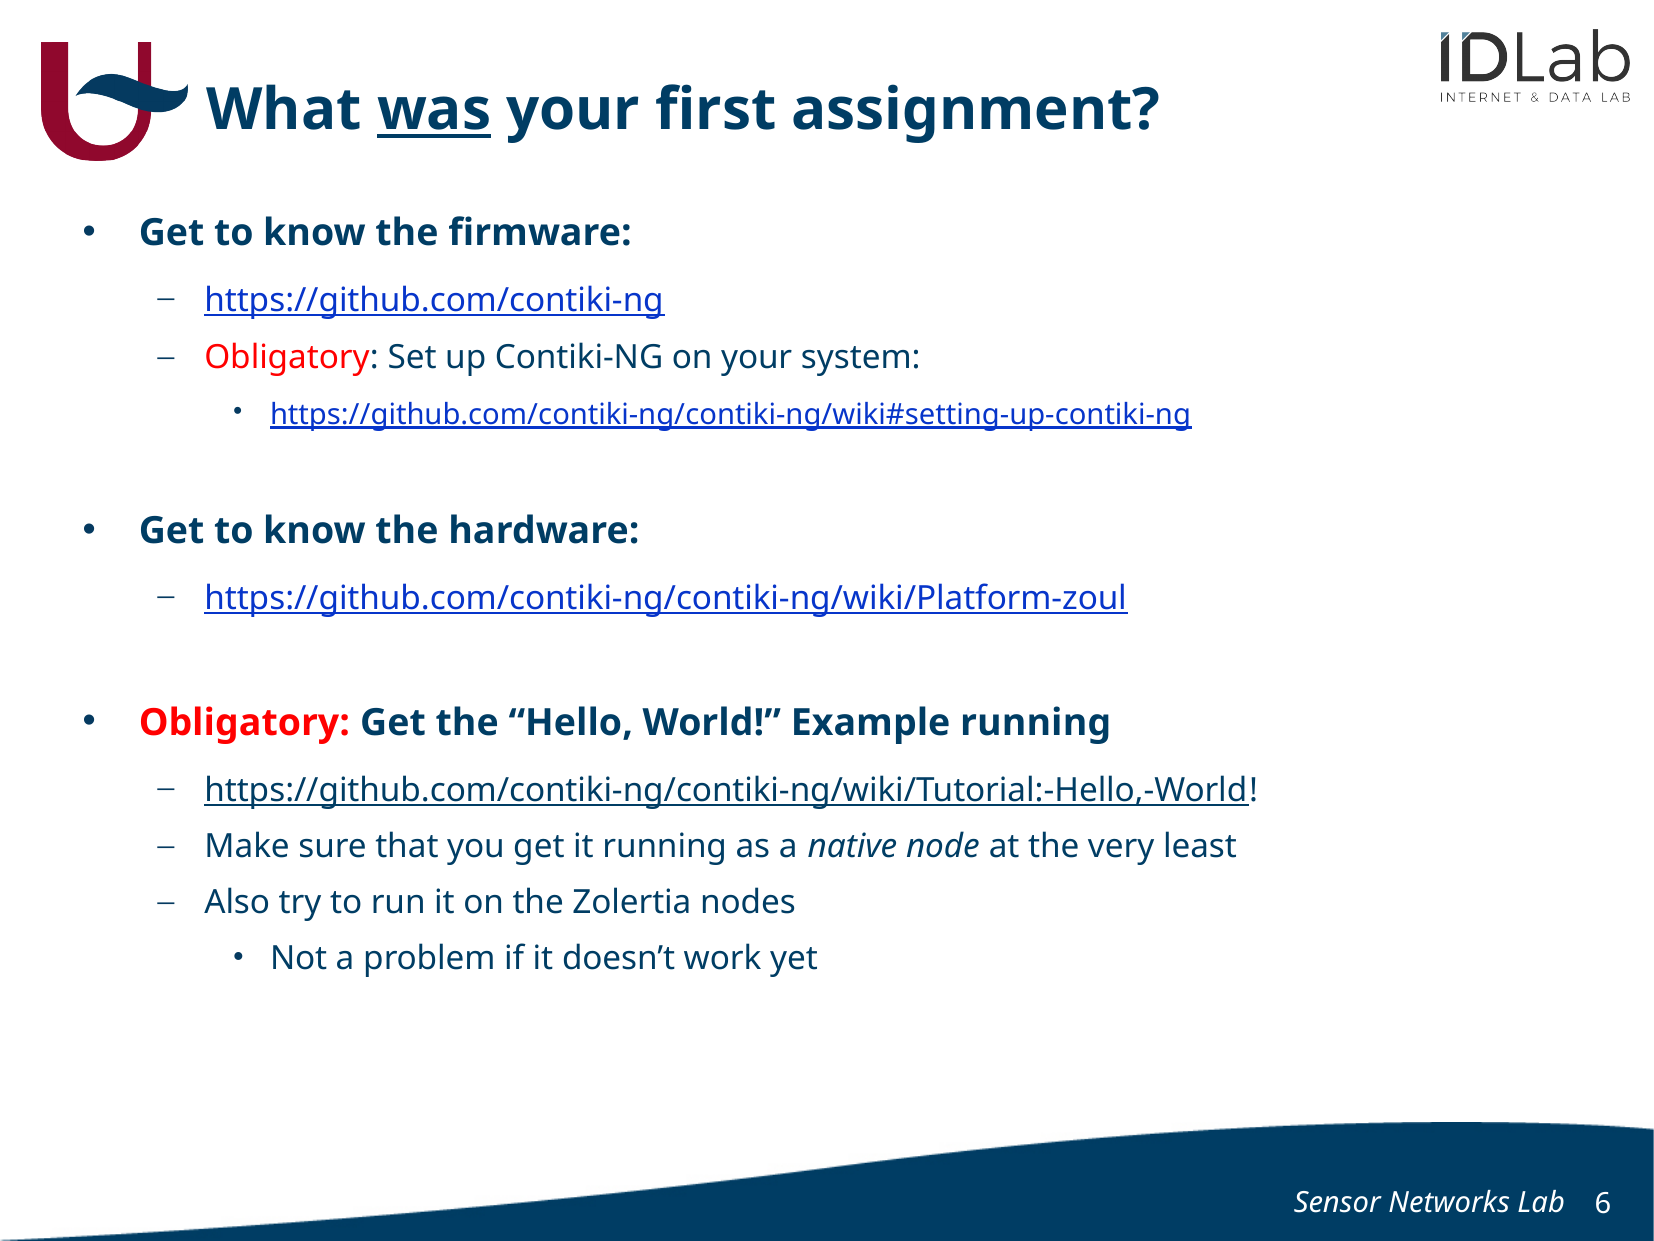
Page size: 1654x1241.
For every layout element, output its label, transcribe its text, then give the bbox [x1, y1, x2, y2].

picture [1565, 29, 1630, 102]
footer Sensor Networks Lab [708, 1180, 1566, 1241]
title What was your first assignment? [206, 29, 1565, 177]
picture [41, 42, 188, 161]
picture [0, 1122, 1654, 1241]
list Get to know the firmware: https://github.com/contiki-ng Obligatory: Set up Contiki-NG on your system: https://github.com/contiki-ng/contiki-ng/wiki#setting-up-contiki-ng Get to know the hardware: https://github.com/contiki-ng/contiki-ng/wiki/Platform-zoul Obligatory: Get the “Hello, World!” Example running https://github.com/contiki-ng/contiki-ng/wiki/Tutorial:-Hello,-World! Make sure that you get it running as a native node at the very least Also try to run it on the Zolertia nodes Not a problem if it doesn’t work yet [82, 206, 1565, 1140]
slide_number 6 [1594, 1180, 1654, 1241]
